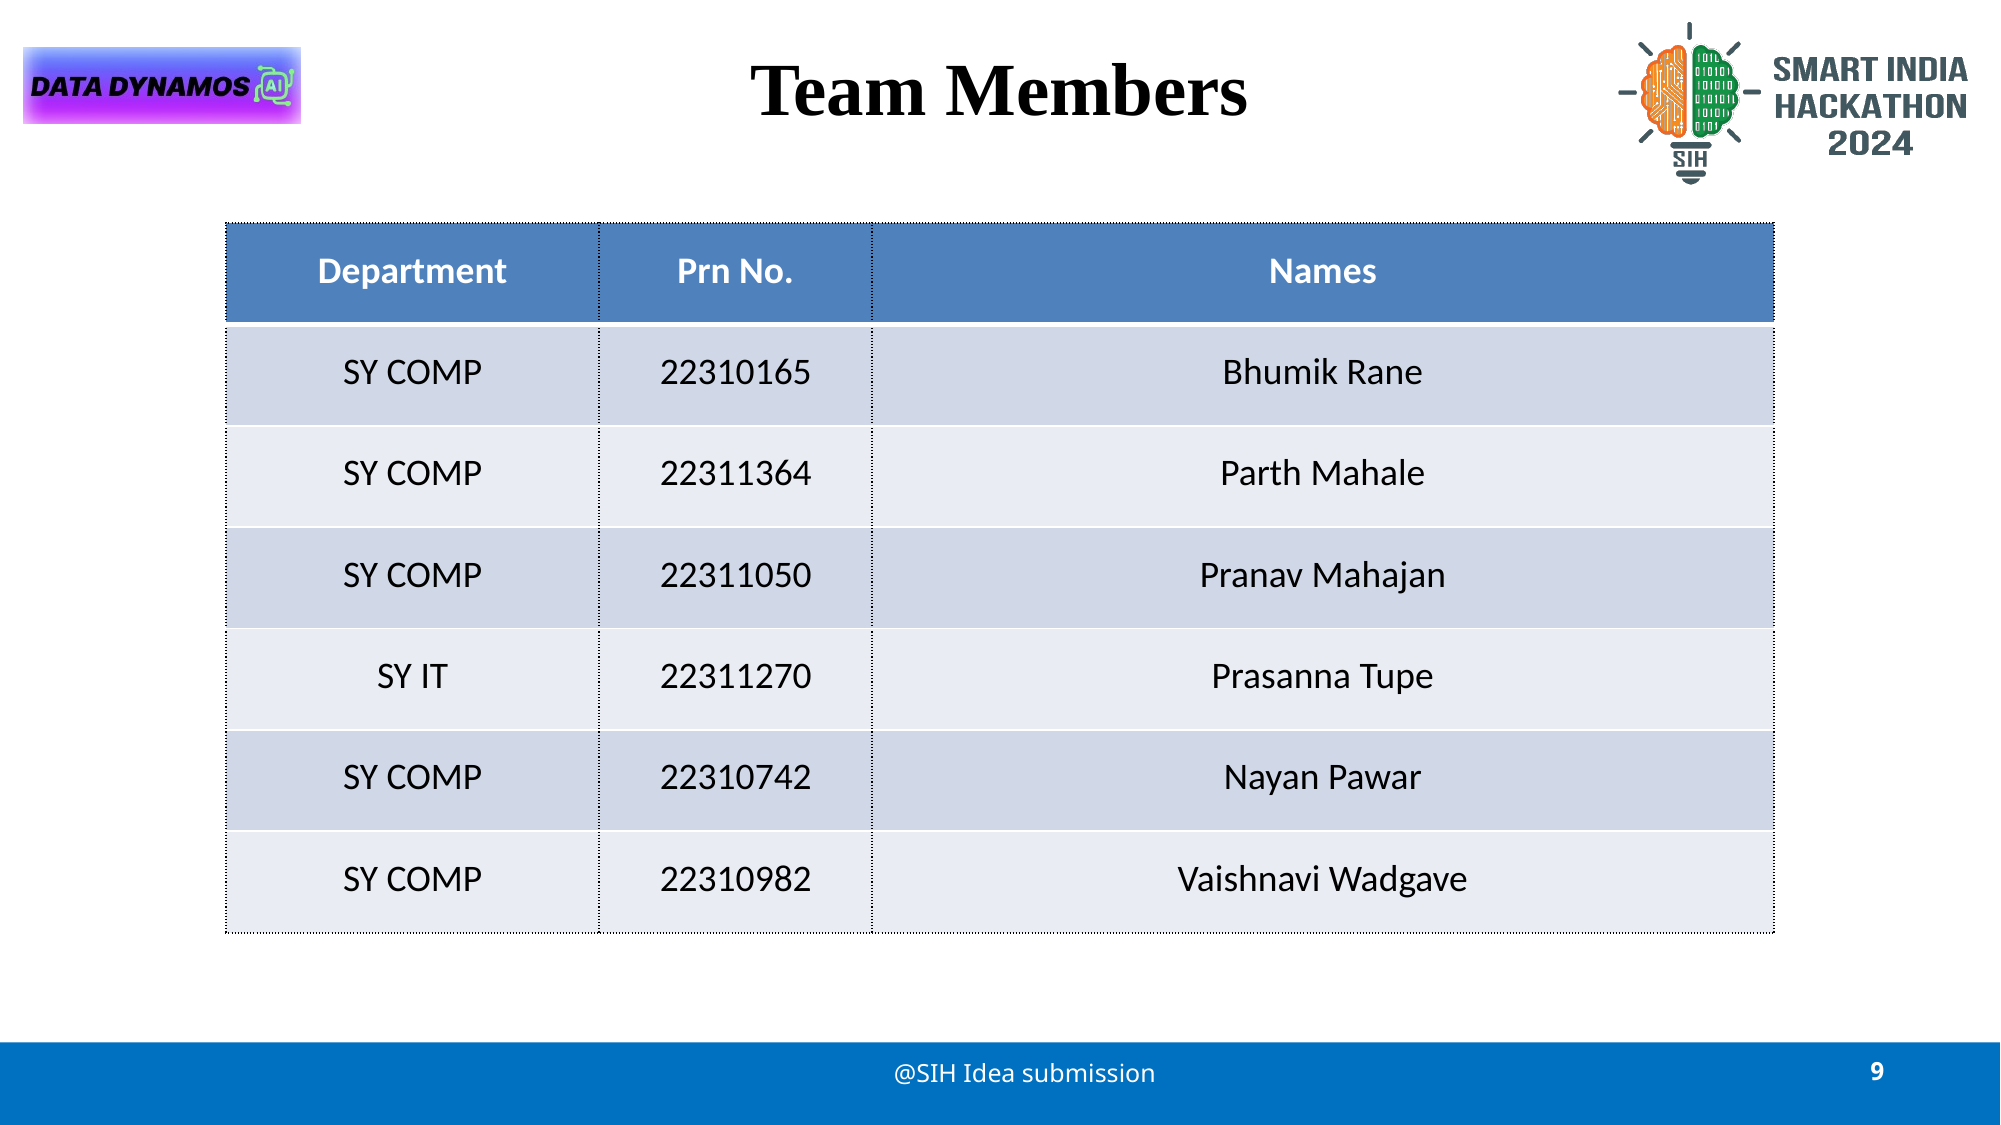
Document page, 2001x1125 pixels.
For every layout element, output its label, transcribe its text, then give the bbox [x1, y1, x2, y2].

table_cell 22311364 [599, 427, 872, 526]
table_cell Prasanna Tupe [872, 629, 1774, 729]
text_box [0, 1042, 2000, 1125]
table_cell 22310742 [599, 731, 872, 830]
table_cell 22310165 [599, 327, 872, 425]
table_cell SY COMP [226, 731, 599, 830]
table_cell Bhumik Rane [872, 327, 1774, 425]
table_cell SY COMP [226, 832, 599, 933]
table_cell 22311270 [599, 629, 872, 729]
title Team Members [99, 0, 1901, 180]
slide_number 9 [1433, 1042, 1900, 1103]
table_cell SY COMP [226, 427, 599, 526]
table_cell Parth Mahale [872, 427, 1774, 526]
table_header Names [872, 223, 1774, 322]
table_cell Nayan Pawar [872, 731, 1774, 830]
table_cell SY COMP [226, 327, 599, 425]
table_header Department [226, 223, 599, 322]
table_header Prn No. [599, 223, 872, 322]
table_cell 22310982 [599, 832, 872, 933]
table_cell SY COMP [226, 528, 599, 628]
picture [1607, 13, 1977, 202]
table_cell SY IT [226, 629, 599, 729]
table_cell 22311050 [599, 528, 872, 628]
table_cell Vaishnavi Wadgave [872, 832, 1774, 933]
footer @SIH Idea submission [762, 1042, 1289, 1103]
table_cell Pranav Mahajan [872, 528, 1774, 628]
picture [22, 47, 302, 125]
